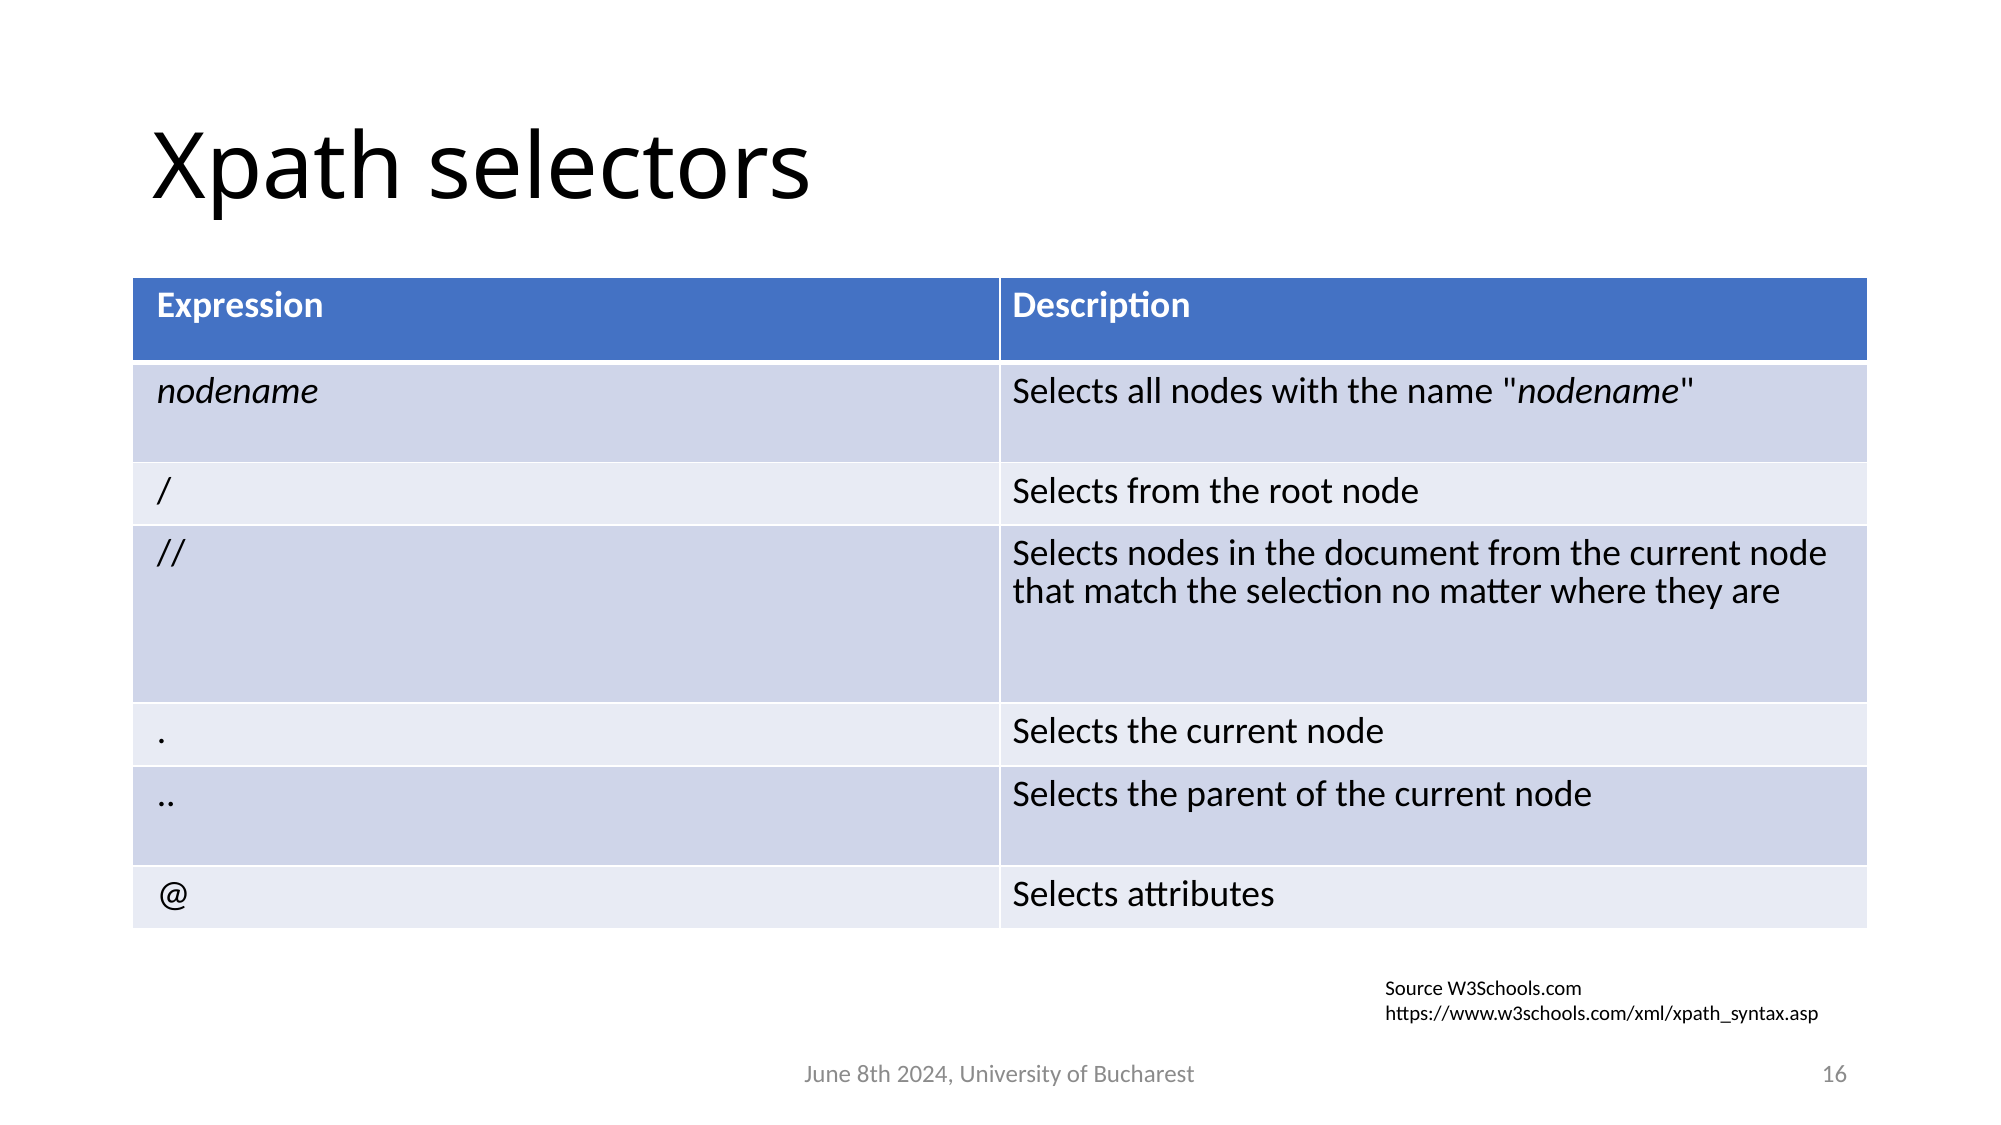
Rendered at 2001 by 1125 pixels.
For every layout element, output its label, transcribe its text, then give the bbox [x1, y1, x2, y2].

table_cell . [133, 704, 999, 765]
table_cell / [133, 463, 999, 524]
slide_number 16 [1412, 1042, 1863, 1103]
title Xpath selectors [137, 59, 1863, 276]
table_cell // [133, 526, 999, 702]
table_cell Selects the current node [1001, 704, 1867, 765]
table_cell Selects the parent of the current node [1001, 767, 1867, 865]
table_cell Selects attributes [1001, 867, 1867, 928]
table_cell Selects from the root node [1001, 463, 1867, 524]
table_cell .. [133, 767, 999, 865]
table_header Description [1001, 278, 1867, 360]
table_cell Selects all nodes with the name "nodename" [1001, 365, 1867, 462]
table_cell @ [133, 867, 999, 928]
footer June 8th 2024, University of Bucharest [662, 1042, 1338, 1103]
text_box Source W3Schools.com https://www.w3schools.com/xml/xpath_syntax.asp [1370, 966, 1863, 1032]
table_cell Selects nodes in the document from the current node that match the selection no matter where they are [1001, 526, 1867, 702]
table_header Expression [133, 278, 999, 360]
table_cell nodename [133, 365, 999, 462]
